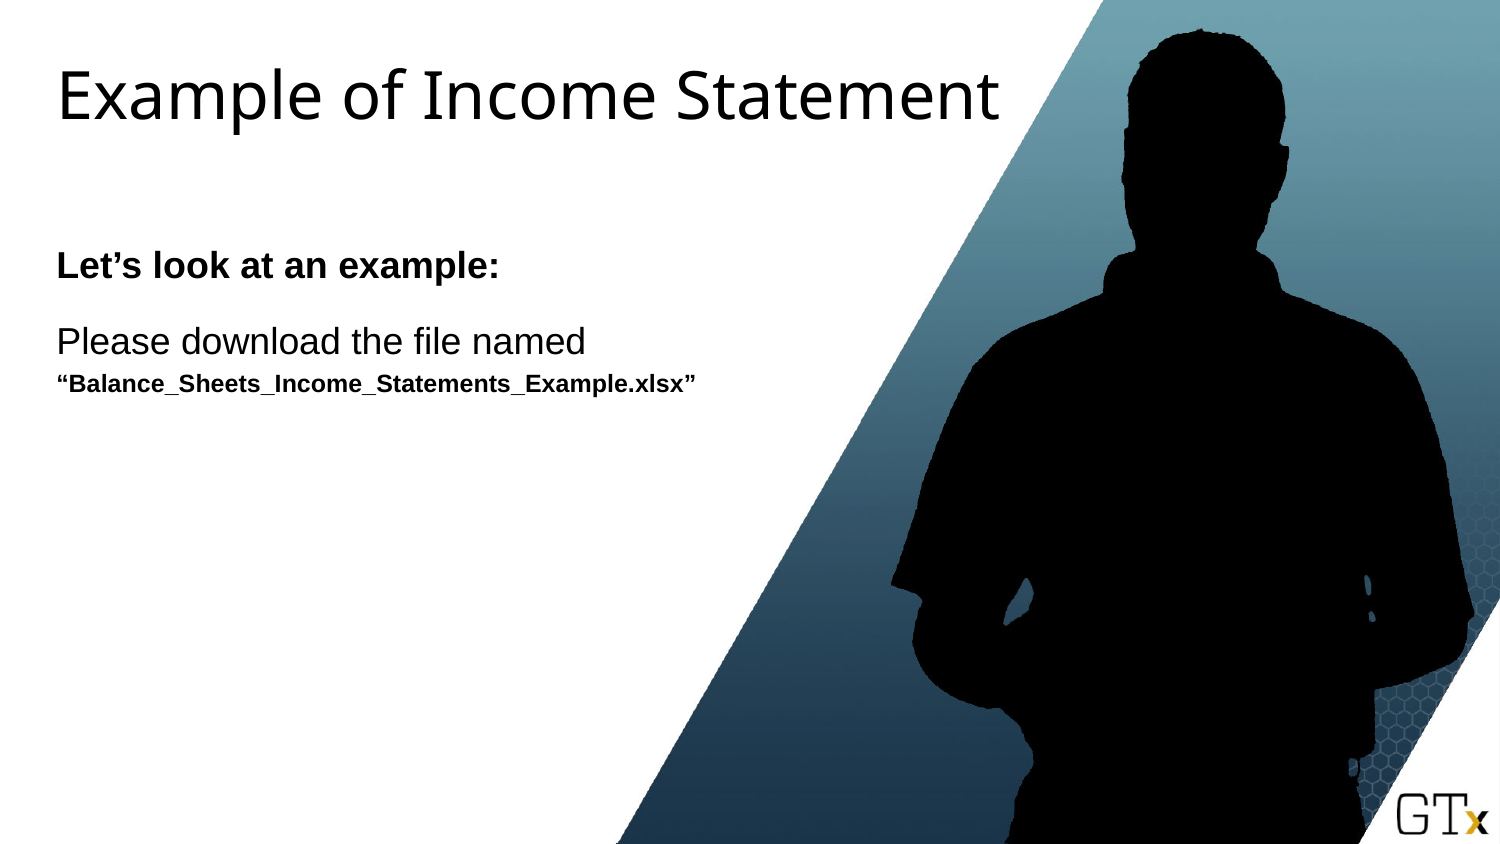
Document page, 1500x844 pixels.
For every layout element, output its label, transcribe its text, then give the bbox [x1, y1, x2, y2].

list Let’s look at an example: Please download the file named “Balance_Sheets_Income_Statements_Example.xlsx” [41, 234, 750, 819]
title Example of Income Statement [41, 45, 1056, 234]
picture [0, 0, 1500, 844]
